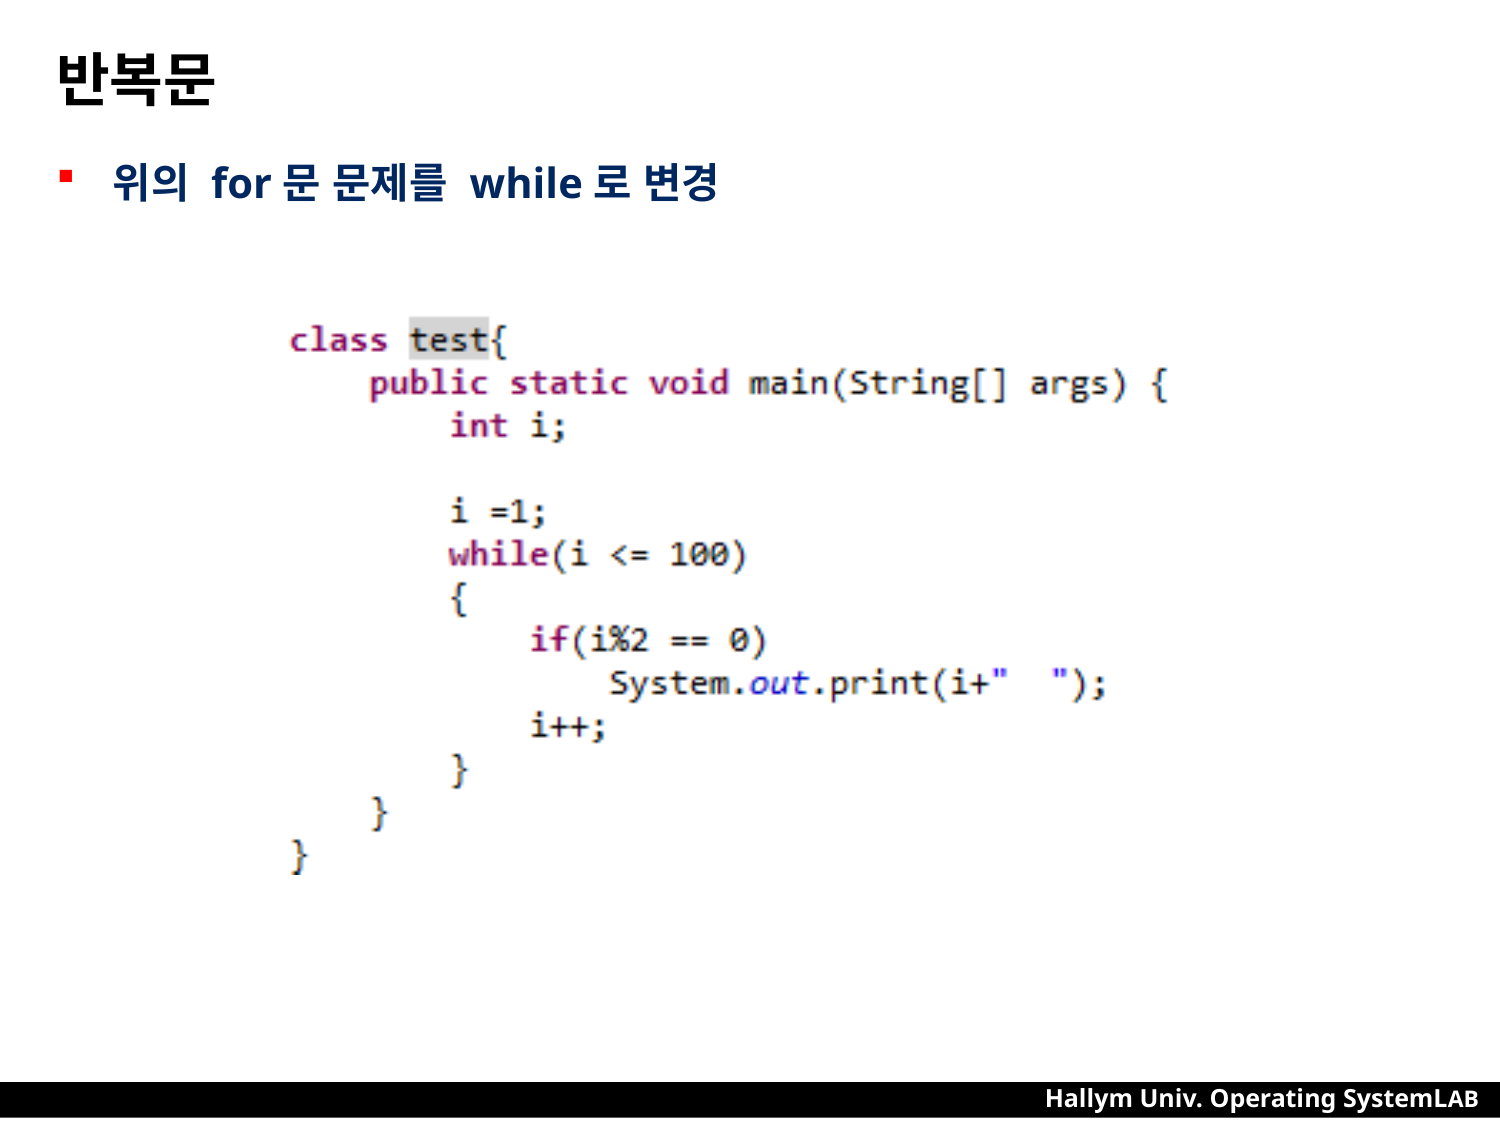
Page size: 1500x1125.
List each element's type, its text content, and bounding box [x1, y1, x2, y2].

picture [287, 312, 1222, 876]
list 위의 for문 문제를 while로 변경 [40, 148, 1460, 1035]
title 반복문 [40, 18, 1460, 138]
